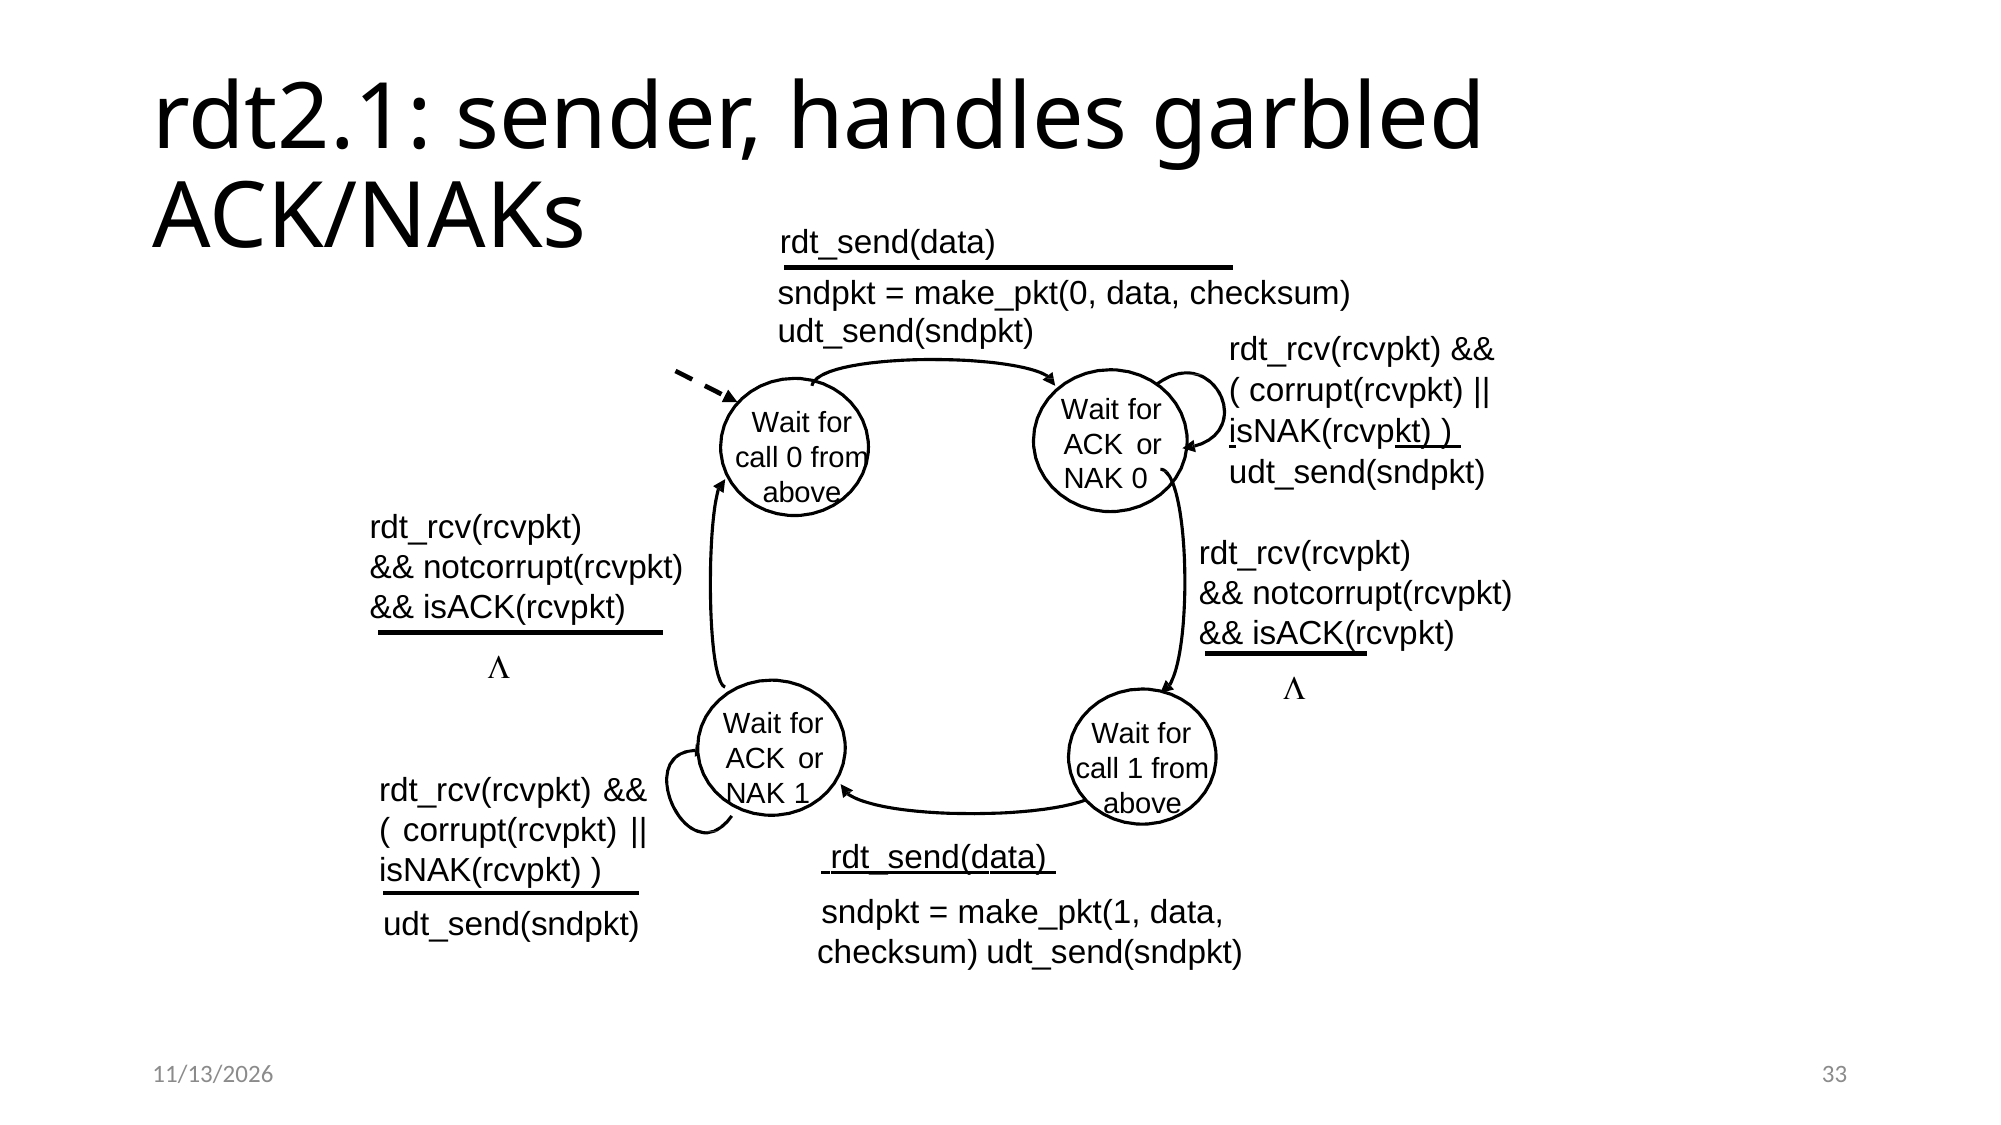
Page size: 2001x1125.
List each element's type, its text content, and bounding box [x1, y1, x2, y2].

text_box udt_send(sndpkt) [381, 902, 643, 943]
text_box [1117, 820, 1168, 825]
text_box rdt_rcv(rcvpkt) && ( corrupt(rcvpkt) || isNAK(rcvpkt) ) udt_send(sndpkt) [1226, 325, 1499, 491]
text_box [738, 378, 852, 403]
text_box [703, 383, 723, 397]
text_box [1211, 732, 1217, 781]
text_box Wait for call 0 from above [732, 403, 871, 509]
text_box [1155, 371, 1226, 453]
text_box  [485, 645, 513, 686]
text_box [708, 479, 726, 689]
text_box [674, 368, 694, 382]
text_box [1068, 735, 1072, 777]
text_box [721, 389, 738, 403]
title rdt2.1: sender, handles garbled ACK/NAKs [137, 59, 1863, 278]
text_box [665, 744, 733, 835]
text_box rdt_rcv(rcvpkt) && ( corrupt(rcvpkt) || isNAK(rcvpkt) ) [377, 768, 649, 889]
text_box [1160, 467, 1187, 692]
text_box rdt_rcv(rcvpkt) && notcorrupt(rcvpkt) && isACK(rcvpkt) [367, 505, 687, 626]
text_box Wait for ACK or NAK 1 [721, 704, 825, 810]
text_box [810, 357, 1056, 387]
text_box [763, 509, 826, 516]
text_box [697, 680, 846, 797]
text_box [1033, 369, 1188, 493]
text_box Wait for ACK or NAK 0 [1058, 389, 1163, 495]
text_box Wait for call 1 from above [1072, 714, 1211, 820]
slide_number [137, 1042, 588, 1103]
text_box [742, 810, 801, 816]
text_box  [1280, 666, 1308, 707]
text_box [720, 410, 732, 484]
slide_number 33 [1412, 1042, 1863, 1103]
text_box [1085, 688, 1200, 714]
text_box [1060, 495, 1160, 512]
text_box [840, 784, 1072, 816]
text_box rdt_rcv(rcvpkt) && notcorrupt(rcvpkt) && isACK(rcvpkt) [1196, 531, 1516, 652]
text_box rdt_send(data) sndpkt = make_pkt(1, data, checksum) udt_send(sndpkt) [815, 835, 1394, 971]
text_box udt_send(sndpkt) [775, 309, 1038, 350]
text_box rdt_send(data) sndpkt = make_pkt(0, data, checksum) [775, 220, 1354, 312]
